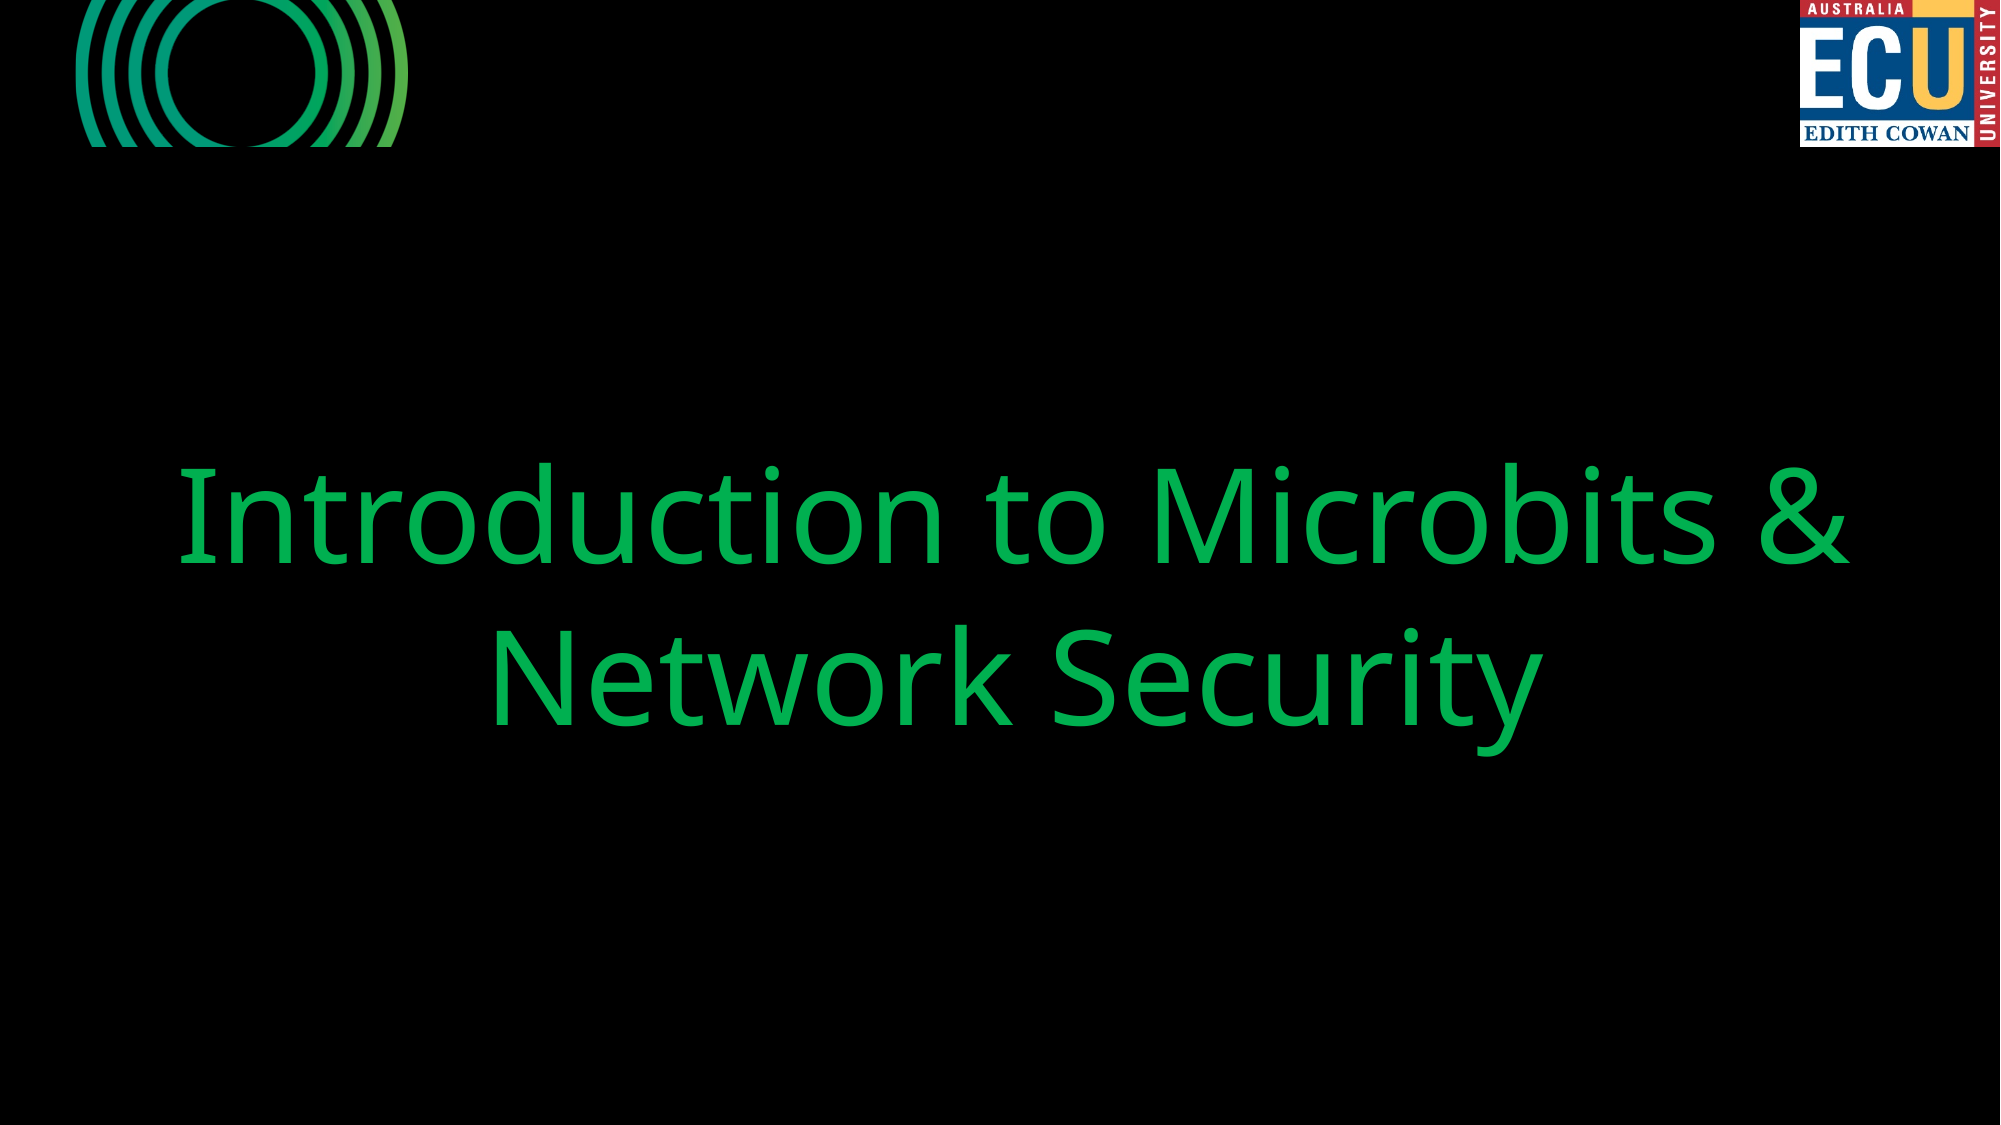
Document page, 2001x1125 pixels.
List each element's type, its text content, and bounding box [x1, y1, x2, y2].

picture [75, 0, 408, 147]
picture [1800, 0, 2000, 147]
text_box Introduction to Microbits & Network Security [89, 426, 1940, 766]
